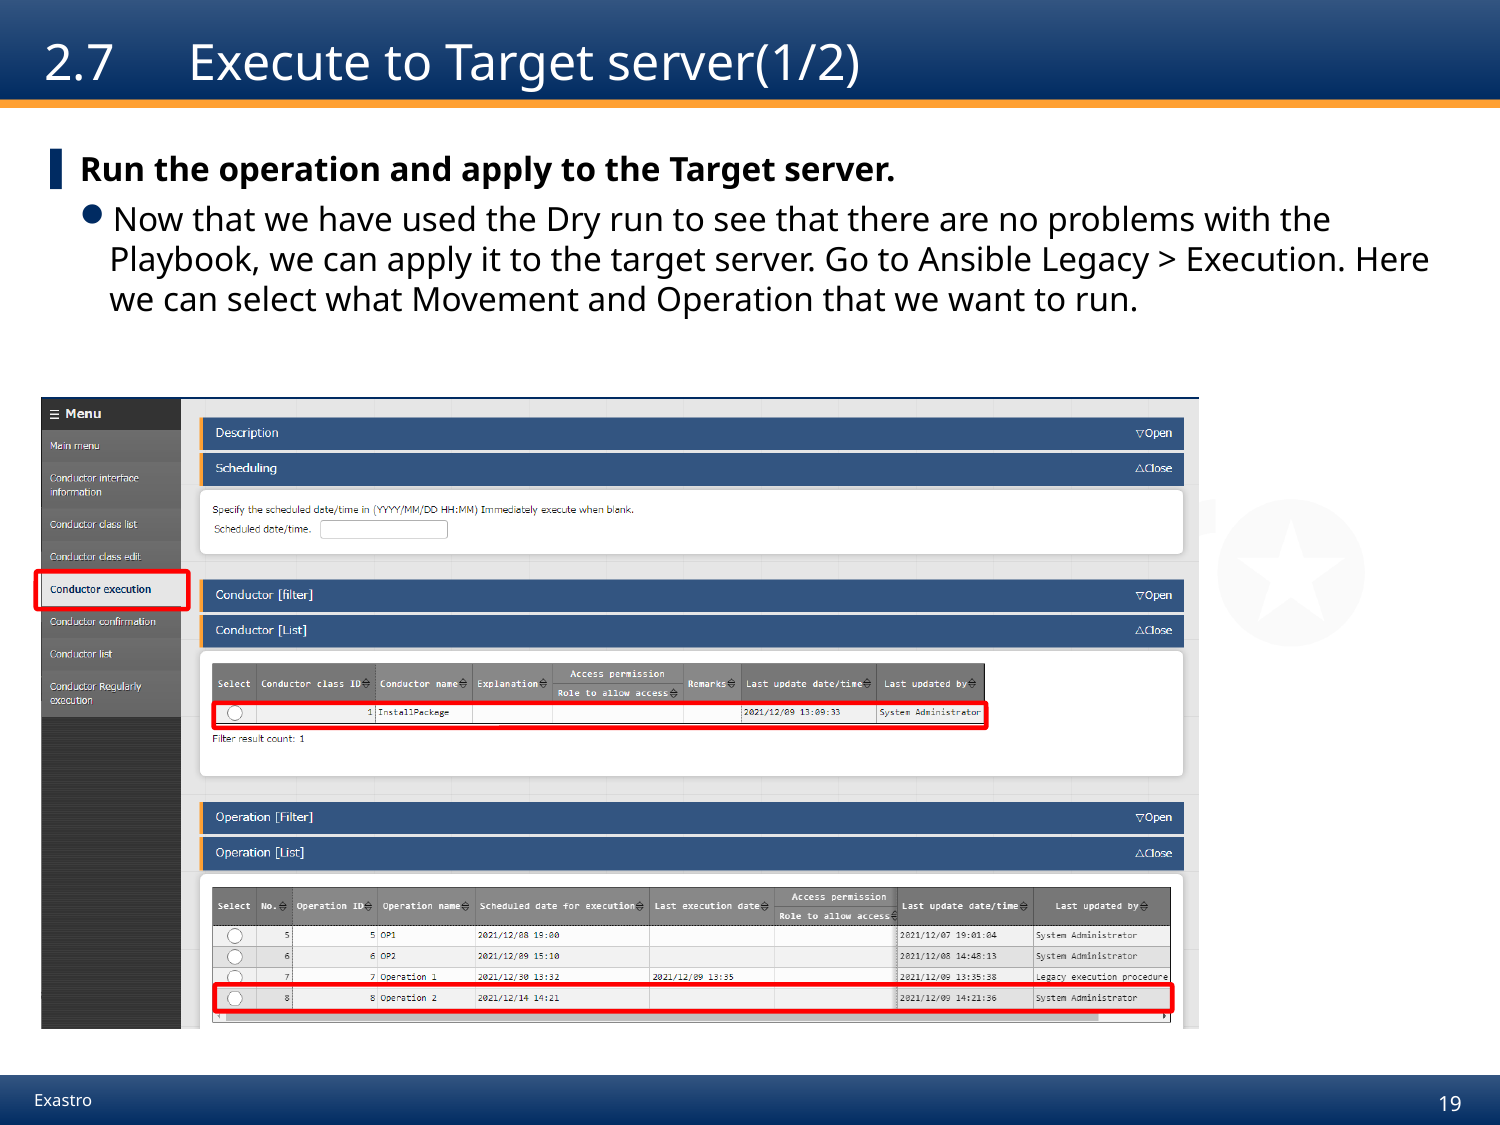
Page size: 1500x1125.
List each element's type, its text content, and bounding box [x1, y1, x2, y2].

title 2.7 Execute to Target server(1/2) [29, 18, 1471, 96]
picture [0, 0, 1500, 1125]
list Run the operation and apply to the Target server. Now that we have used the Dry run to see that there are no problems with the Playbook, we can apply it to the target server. Go to Ansible Legacy > Execution. Here we can select what Movement and Operation that we want to run. [35, 140, 1459, 1059]
